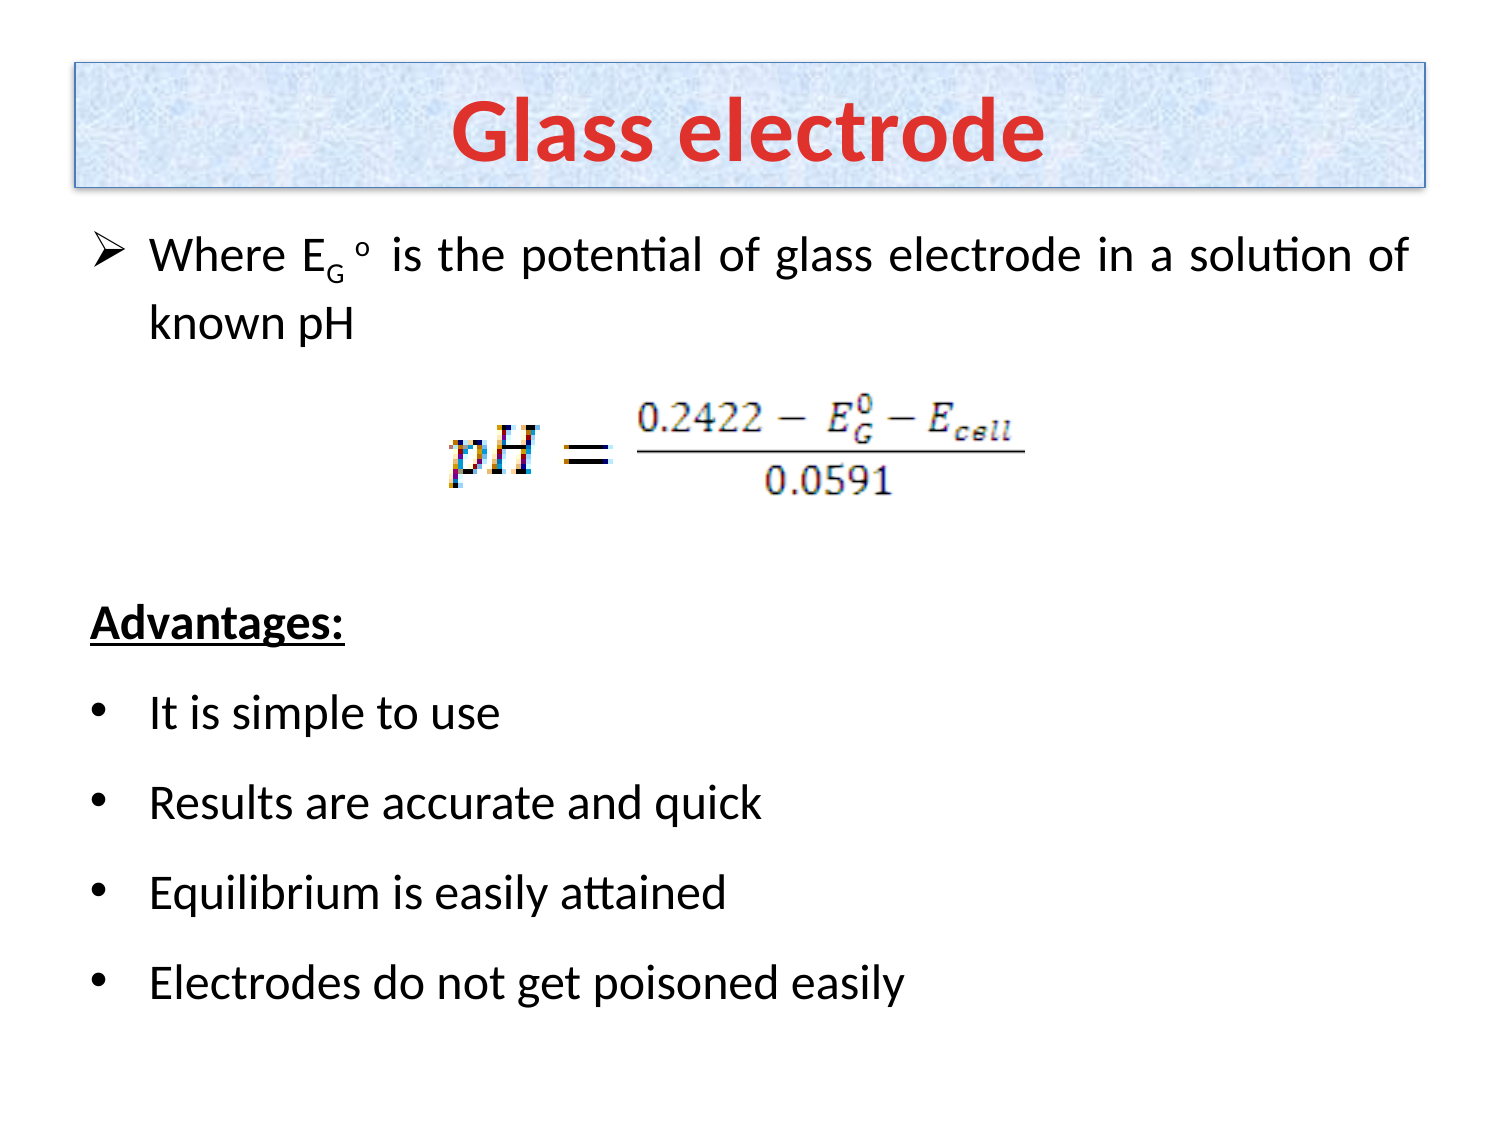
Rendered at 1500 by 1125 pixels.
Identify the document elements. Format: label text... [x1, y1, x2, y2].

text_box Where EG o is the potential of glass electrode in a solution of known pH Advantages: It is simple to use Results are accurate and quick Equilibrium is easily attained Electrodes do not get poisoned easily [74, 213, 1425, 1077]
picture [636, 391, 1026, 505]
title Glass electrode [74, 62, 1426, 188]
picture [449, 416, 613, 513]
